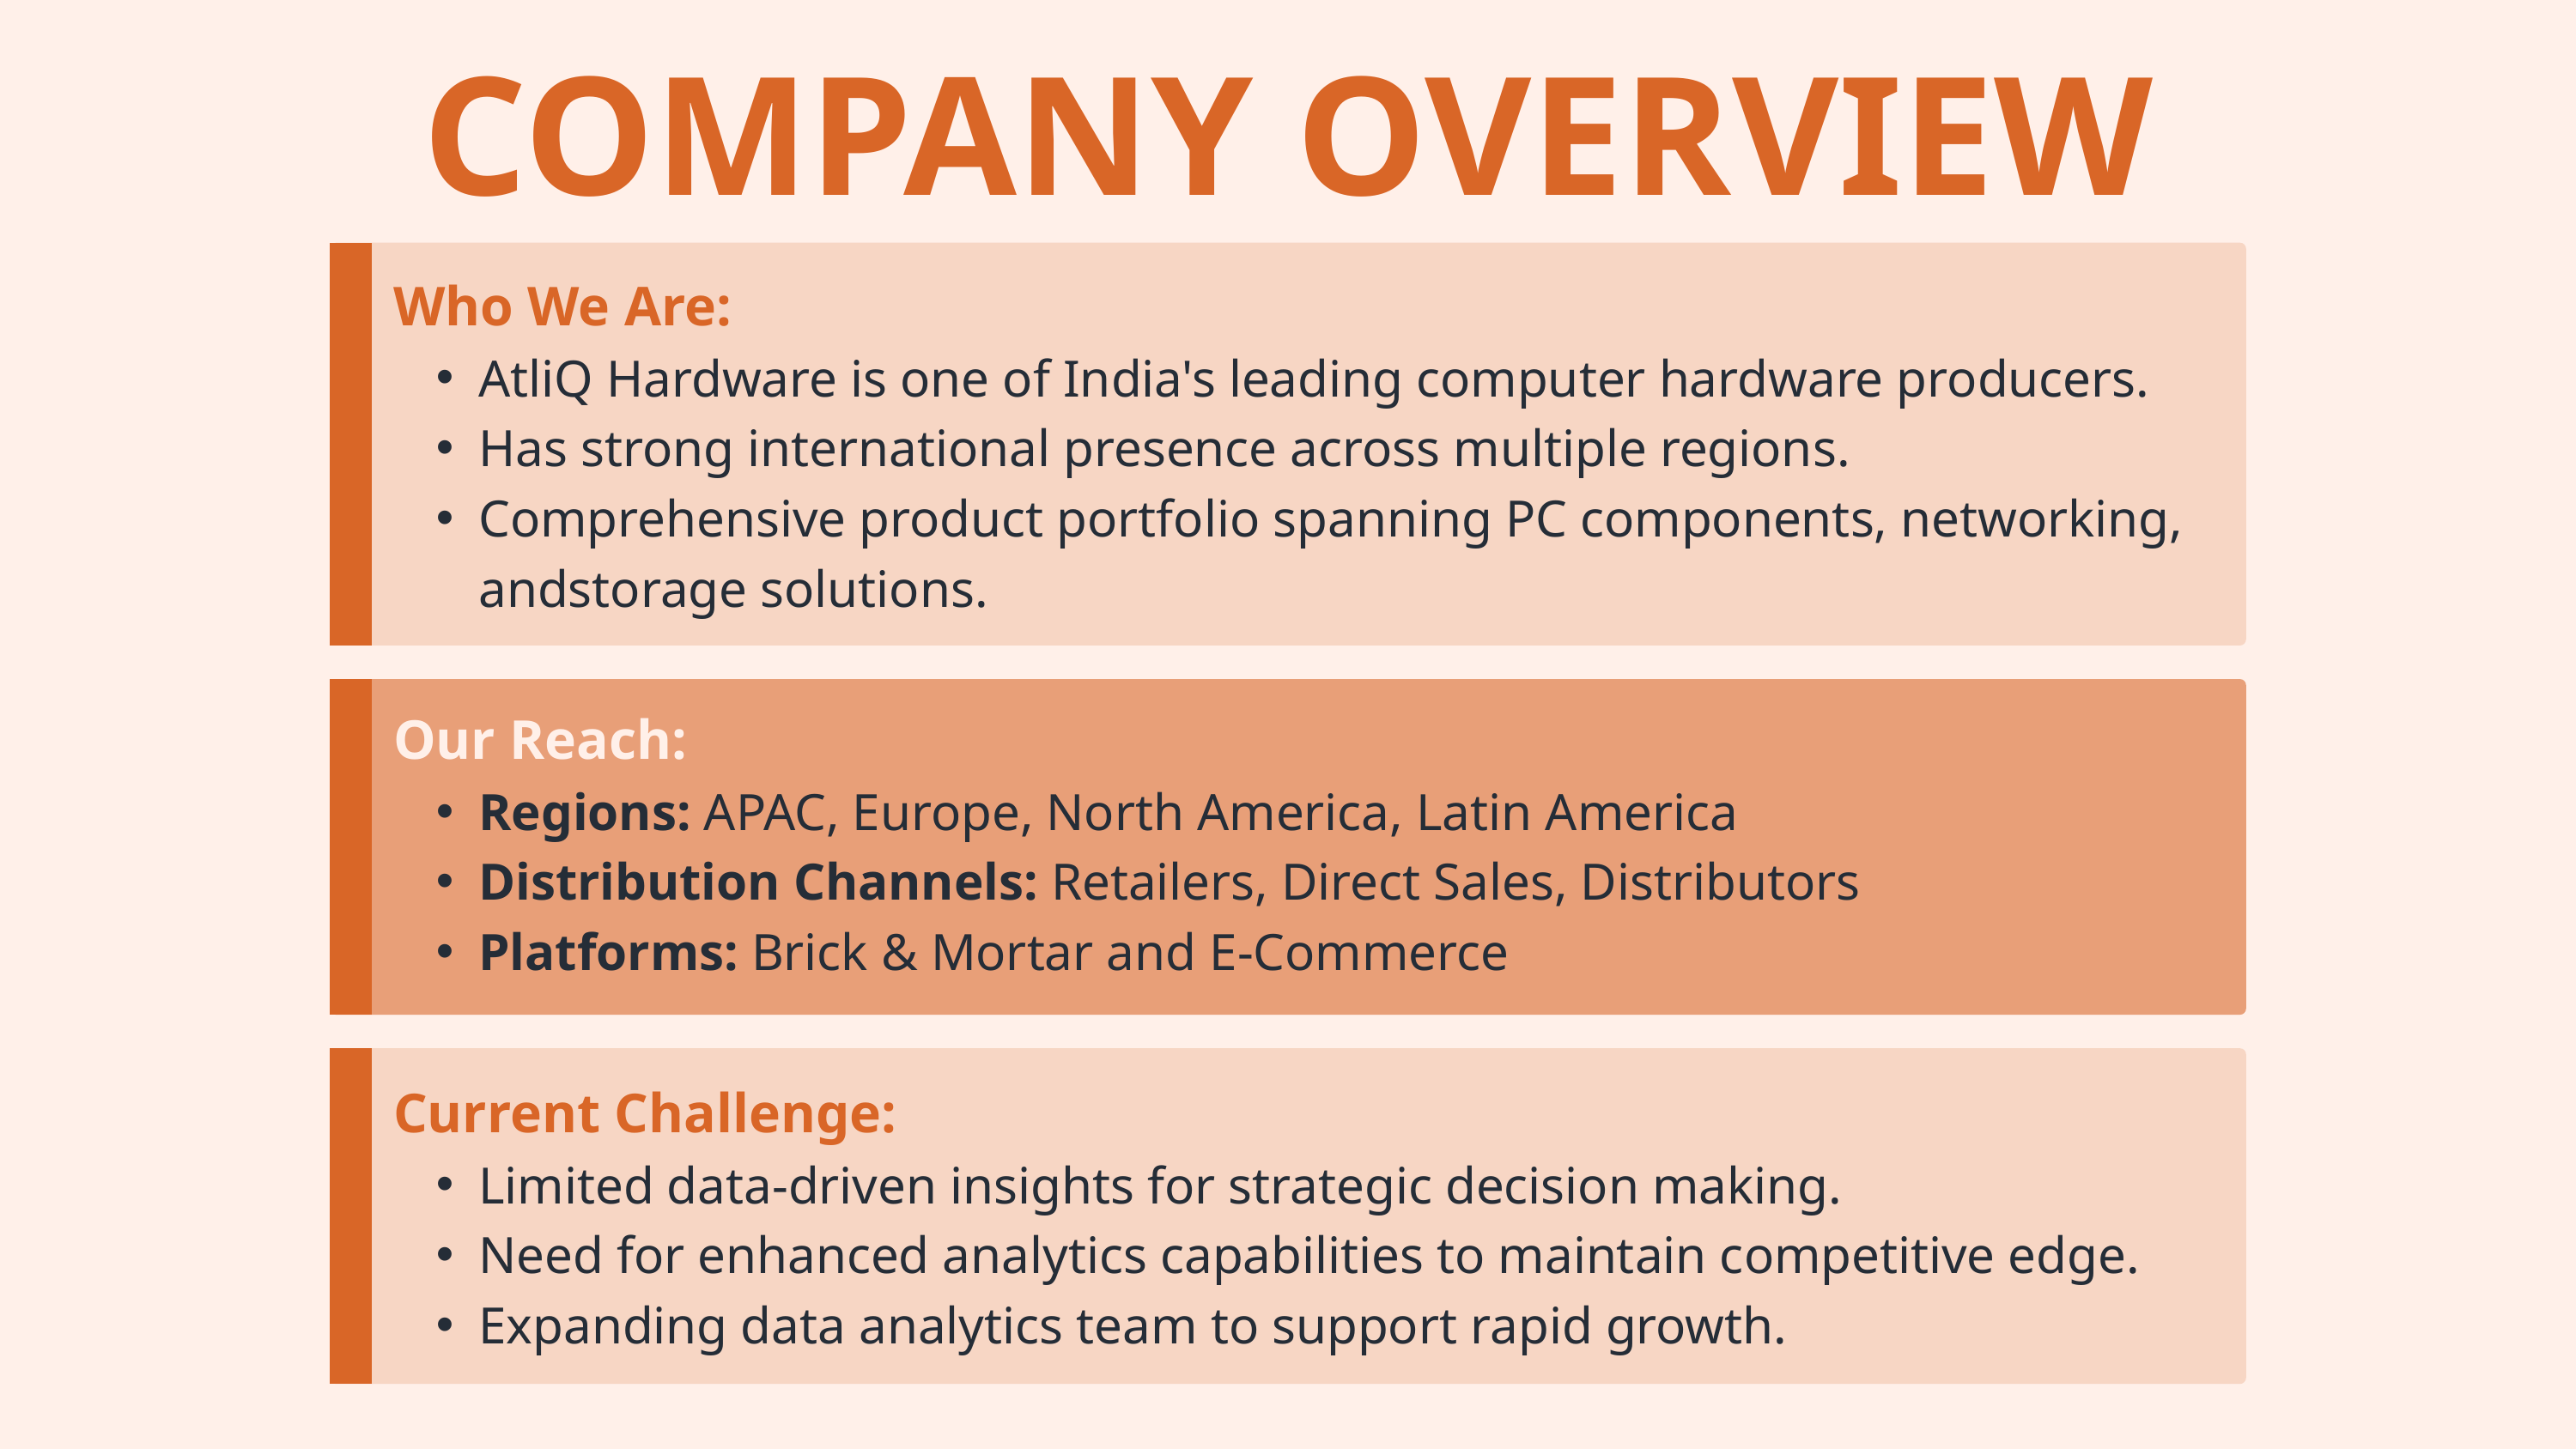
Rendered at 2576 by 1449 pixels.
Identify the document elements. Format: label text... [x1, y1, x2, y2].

text_box COMPANY OVERVIEW [330, 96, 2246, 228]
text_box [330, 678, 373, 1016]
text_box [373, 242, 2246, 646]
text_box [330, 242, 373, 646]
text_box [373, 678, 2246, 1016]
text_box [330, 1047, 373, 1385]
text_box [373, 1047, 2246, 1385]
